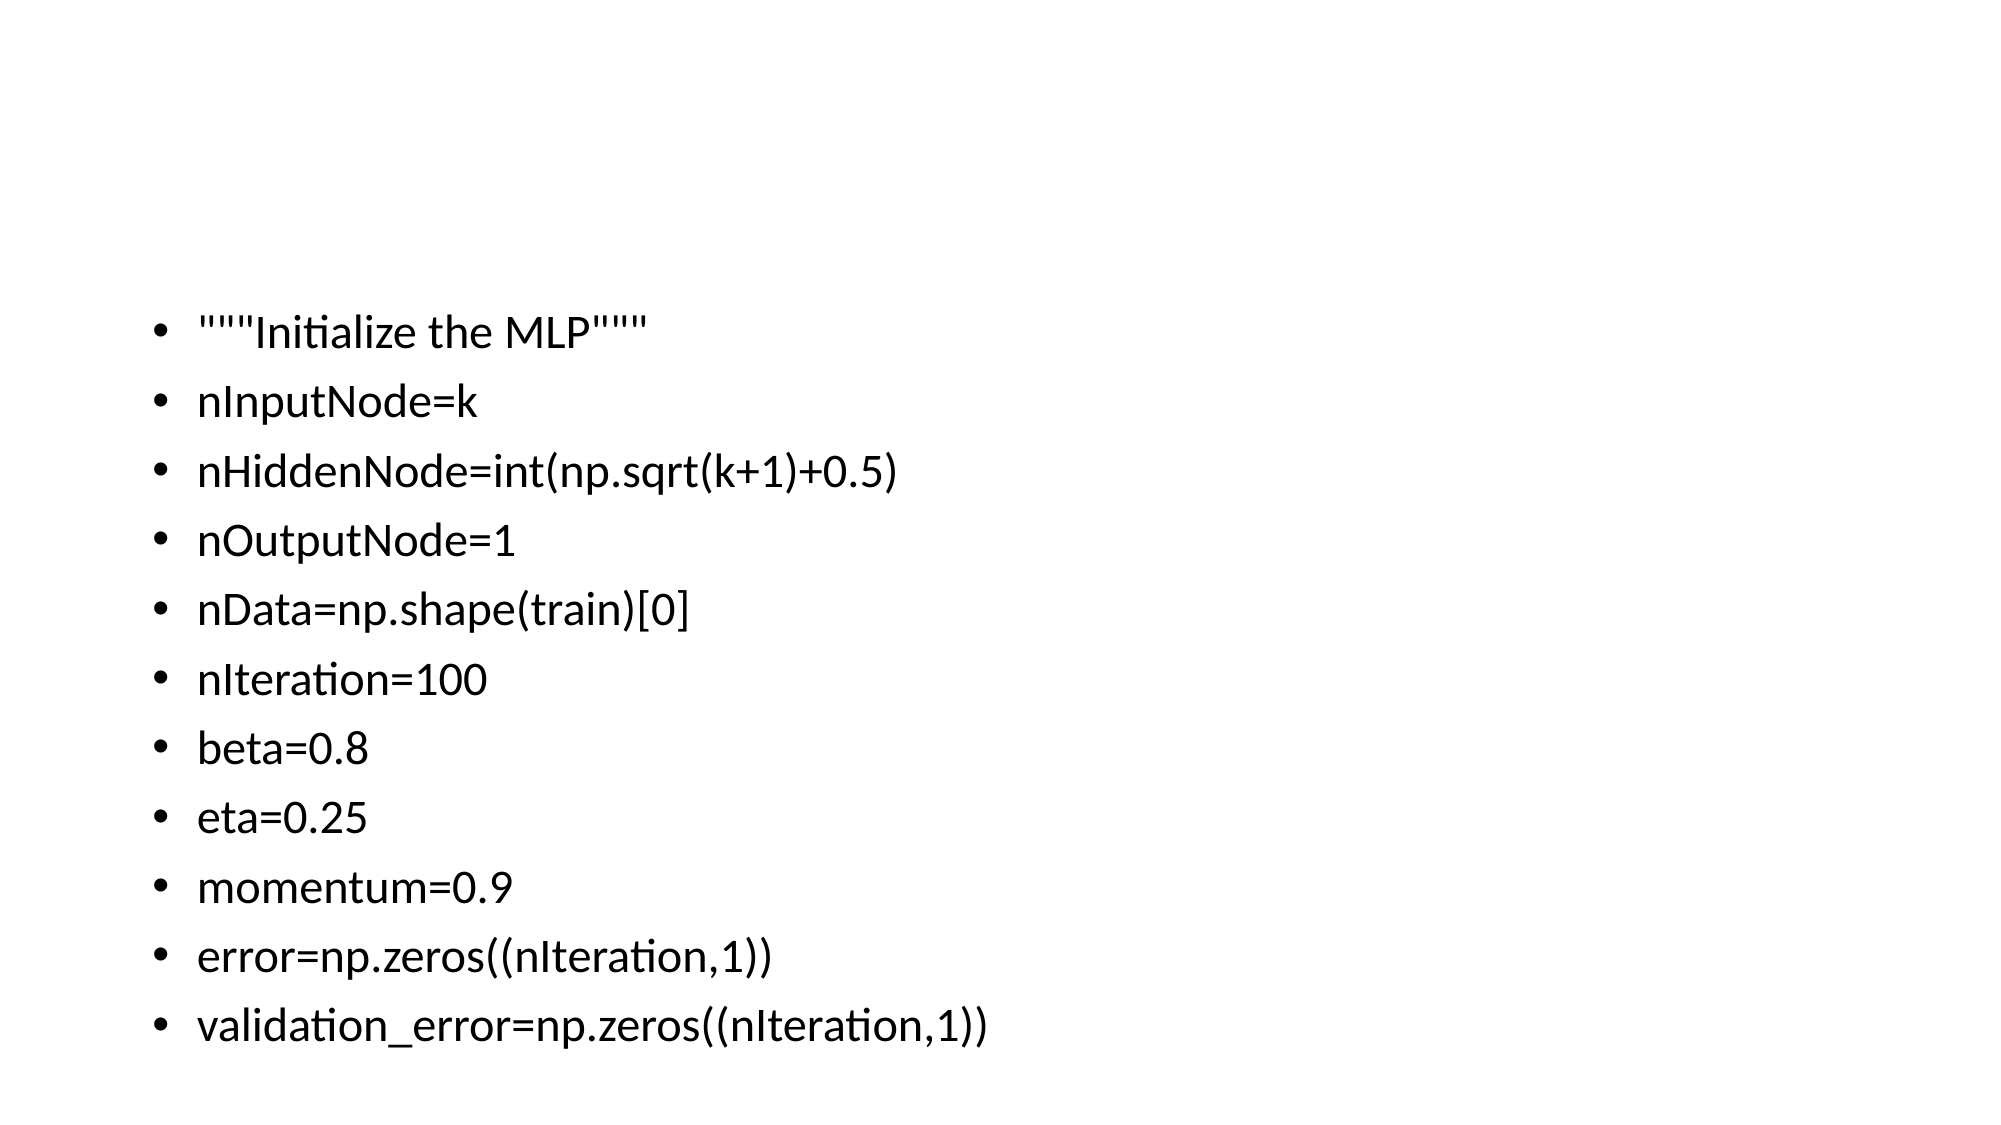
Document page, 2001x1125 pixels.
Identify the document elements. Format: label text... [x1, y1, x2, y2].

list """Initialize the MLP""" nInputNode=k nHiddenNode=int(np.sqrt(k+1)+0.5) nOutputNode=1 nData=np.shape(train)[0] nIteration=100 beta=0.8 eta=0.25 momentum=0.9 error=np.zeros((nIteration,1)) validation_error=np.zeros((nIteration,1)) [137, 299, 1863, 1069]
